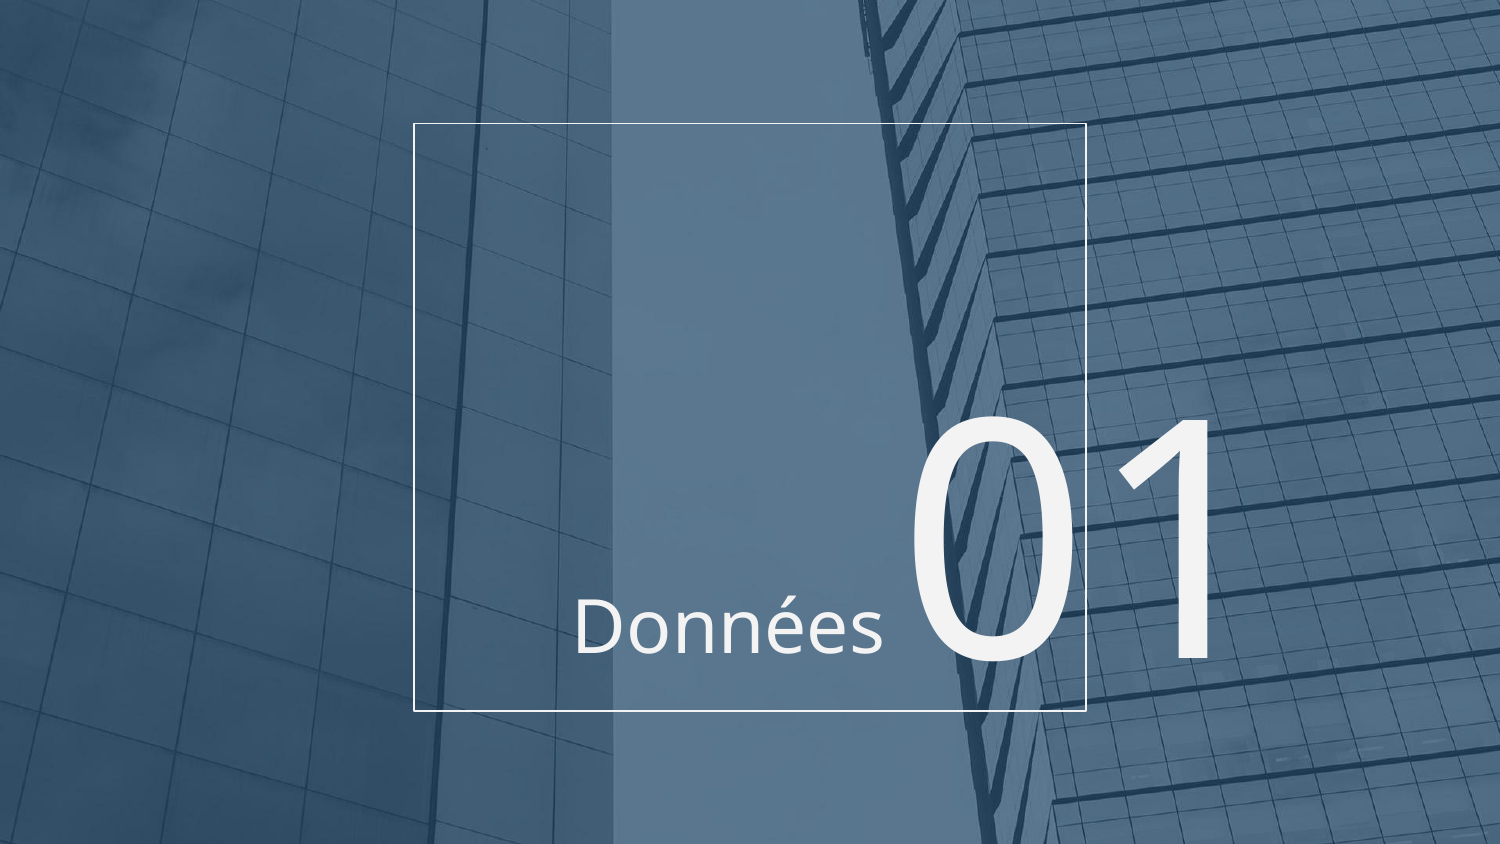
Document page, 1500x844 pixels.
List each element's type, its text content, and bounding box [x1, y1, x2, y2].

title Données [447, 367, 900, 684]
title 01 [558, 392, 1295, 659]
picture [0, 0, 1500, 844]
